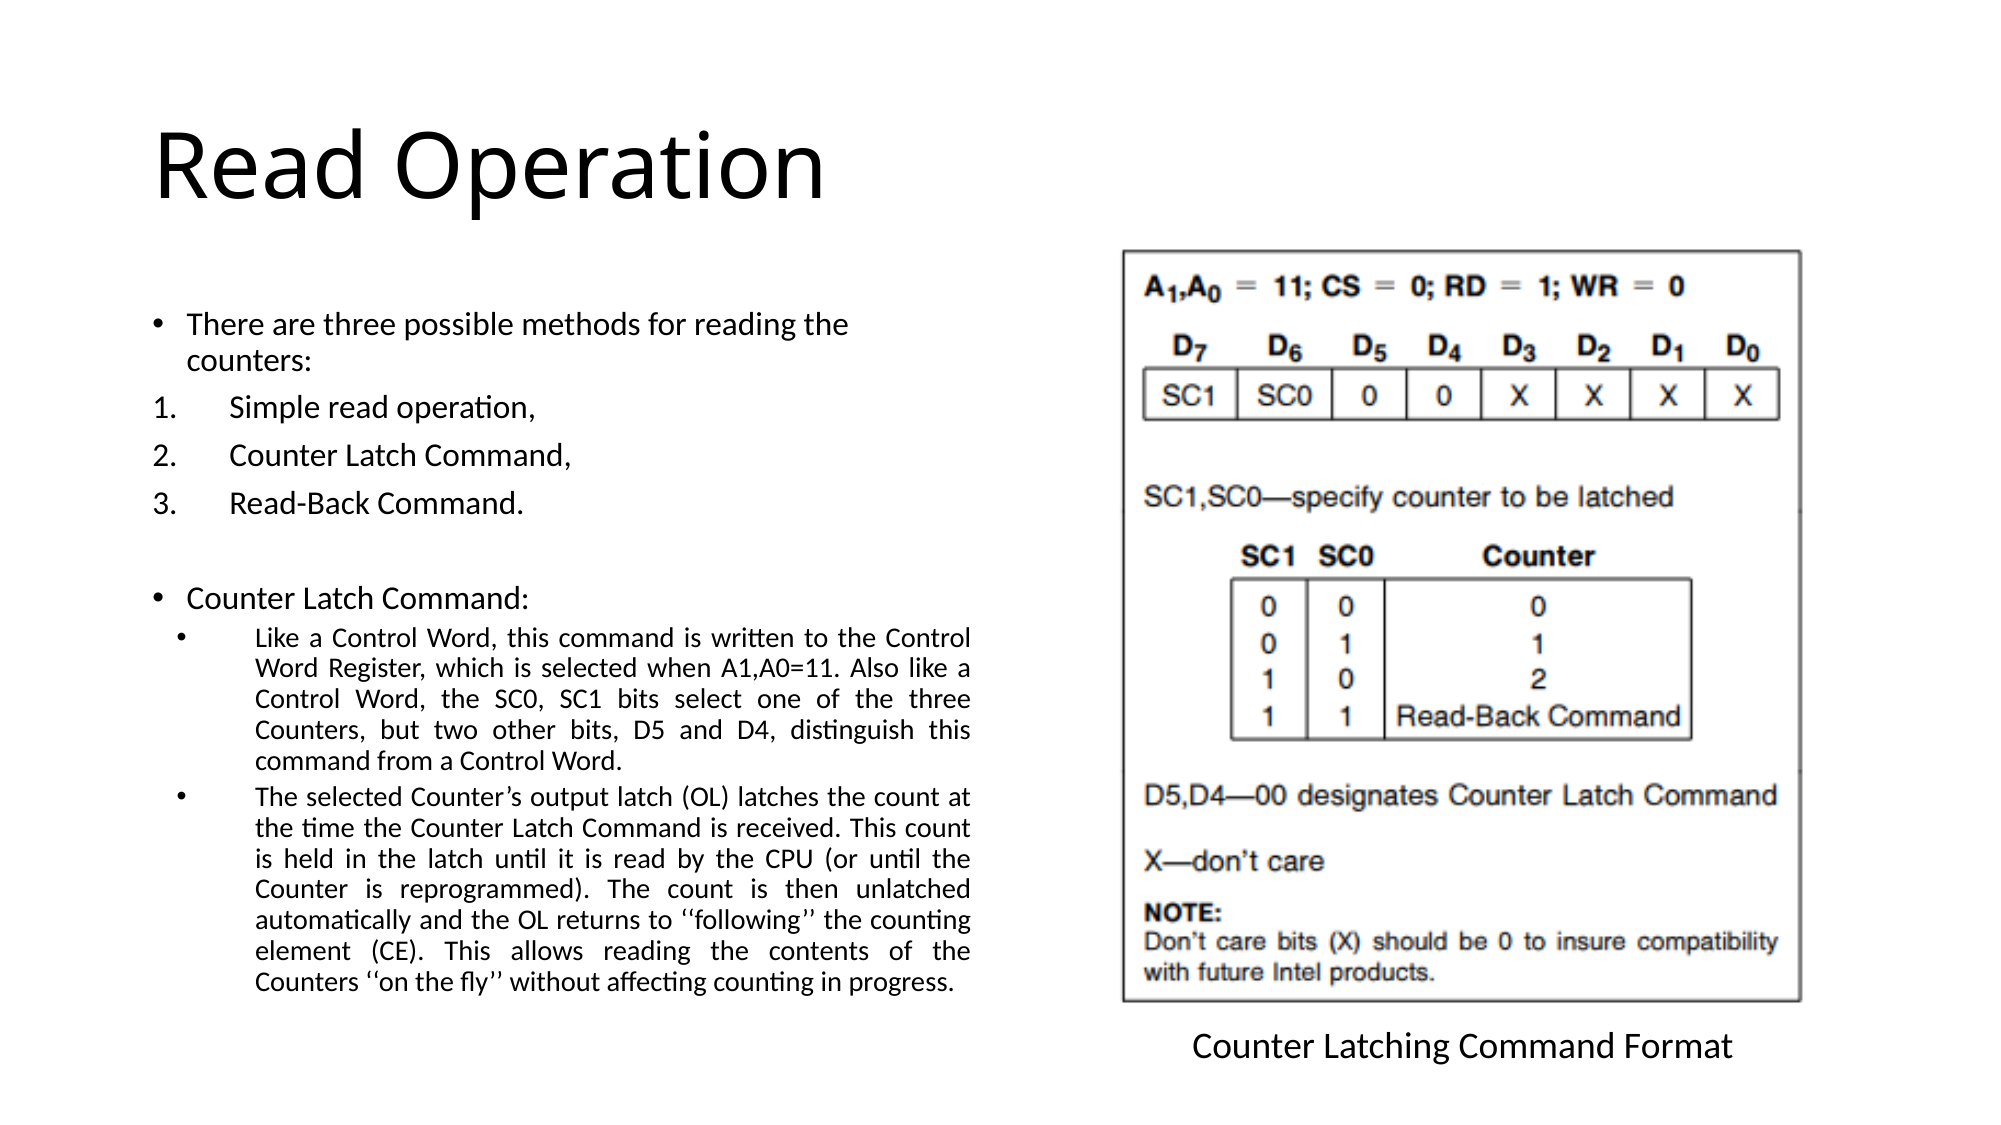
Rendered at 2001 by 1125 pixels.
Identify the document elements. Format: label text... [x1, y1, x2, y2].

title Read Operation [137, 59, 1863, 278]
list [1110, 236, 1816, 1014]
list There are three possible methods for reading the counters: Simple read operation, Counter Latch Command, Read-Back Command. Counter Latch Command: Like a Control Word, this command is written to the Control Word Register, which is selected when A1,A0=11. Also like a Control Word, the SC0, SC1 bits select one of the three Counters, but two other bits, D5 and D4, distinguish this command from a Control Word. The selected Counter’s output latch (OL) latches the count at the time the Counter Latch Command is received. This count is held in the latch until it is read by the CPU (or until the Counter is reprogrammed). The count is then unlatched automatically and the OL returns to ‘‘following’’ the counting element (CE). This allows reading the contents of the Counters ‘‘on the fly’’ without affecting counting in progress. [137, 299, 988, 1014]
text_box Counter Latching Command Format [1177, 1014, 1750, 1073]
